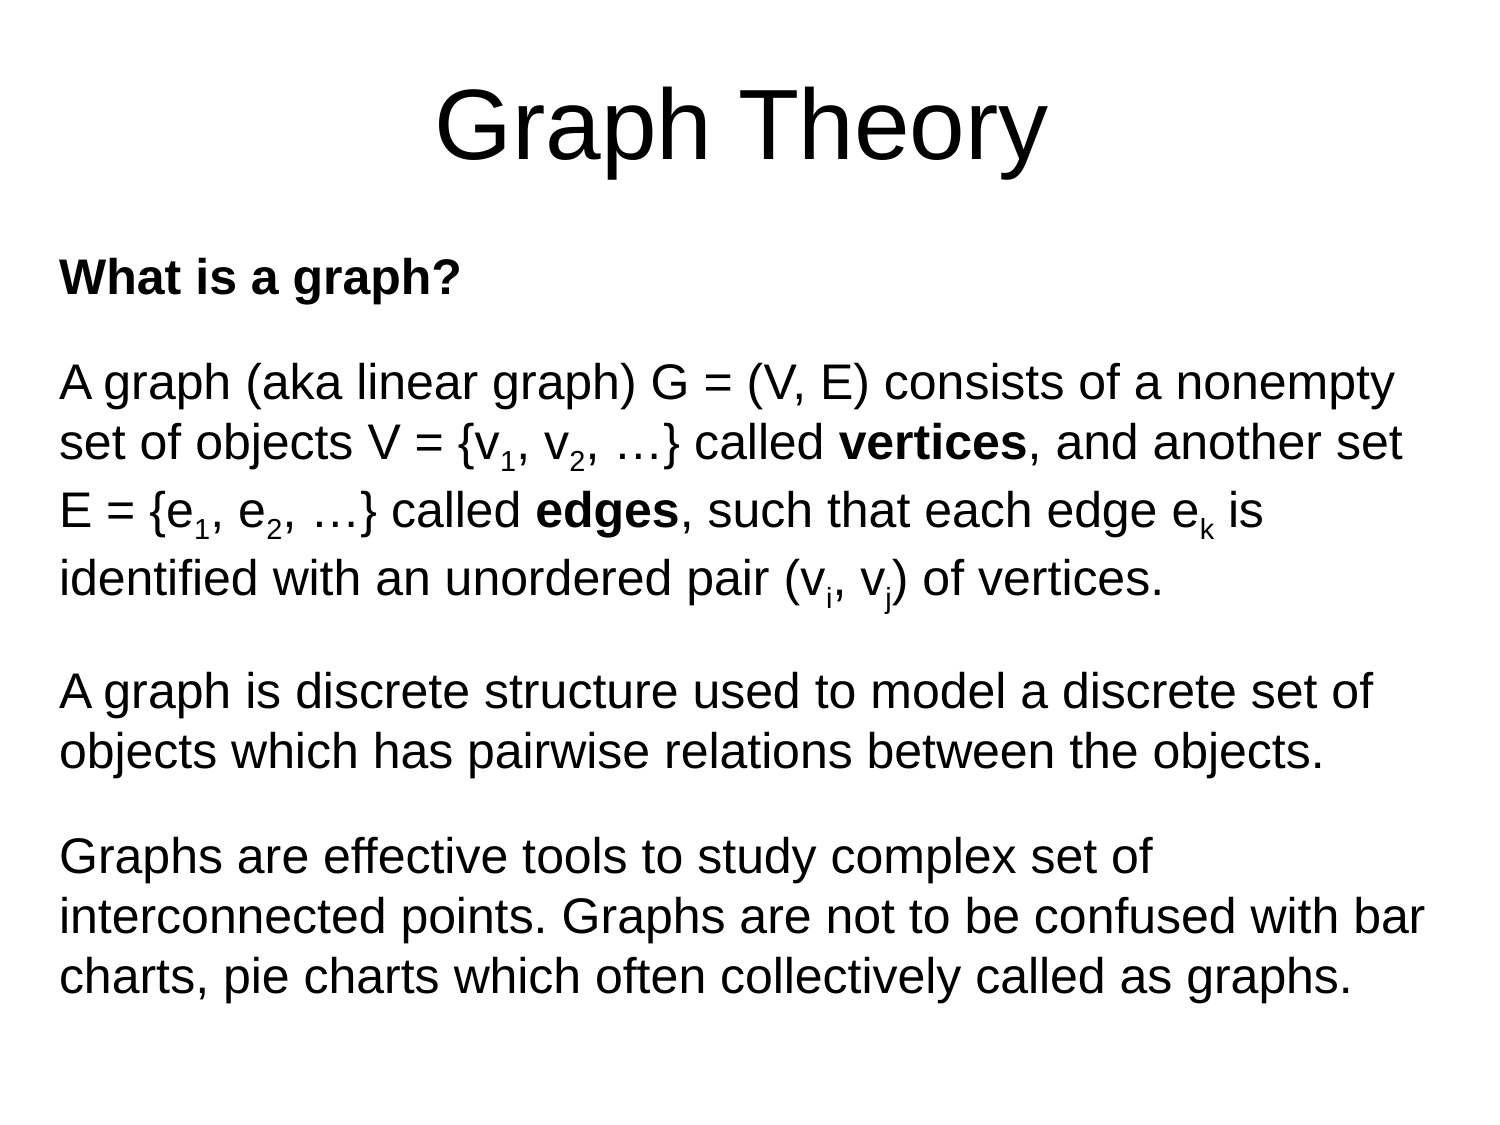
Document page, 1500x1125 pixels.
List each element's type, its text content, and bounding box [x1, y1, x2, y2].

text_box What is a graph? A graph (aka linear graph) G = (V, E) consists of a nonempty set of objects V = {v1, v2, …} called vertices, and another set E = {e1, e2, …} called edges, such that each edge ek is identified with an unordered pair (vi, vj) of vertices. A graph is discrete structure used to model a discrete set of objects which has pairwise relations between the objects. Graphs are effective tools to study complex set of interconnected points. Graphs are not to be confused with bar charts, pie charts which often collectively called as graphs. [44, 229, 1455, 1117]
text_box Graph Theory [44, 44, 1440, 241]
